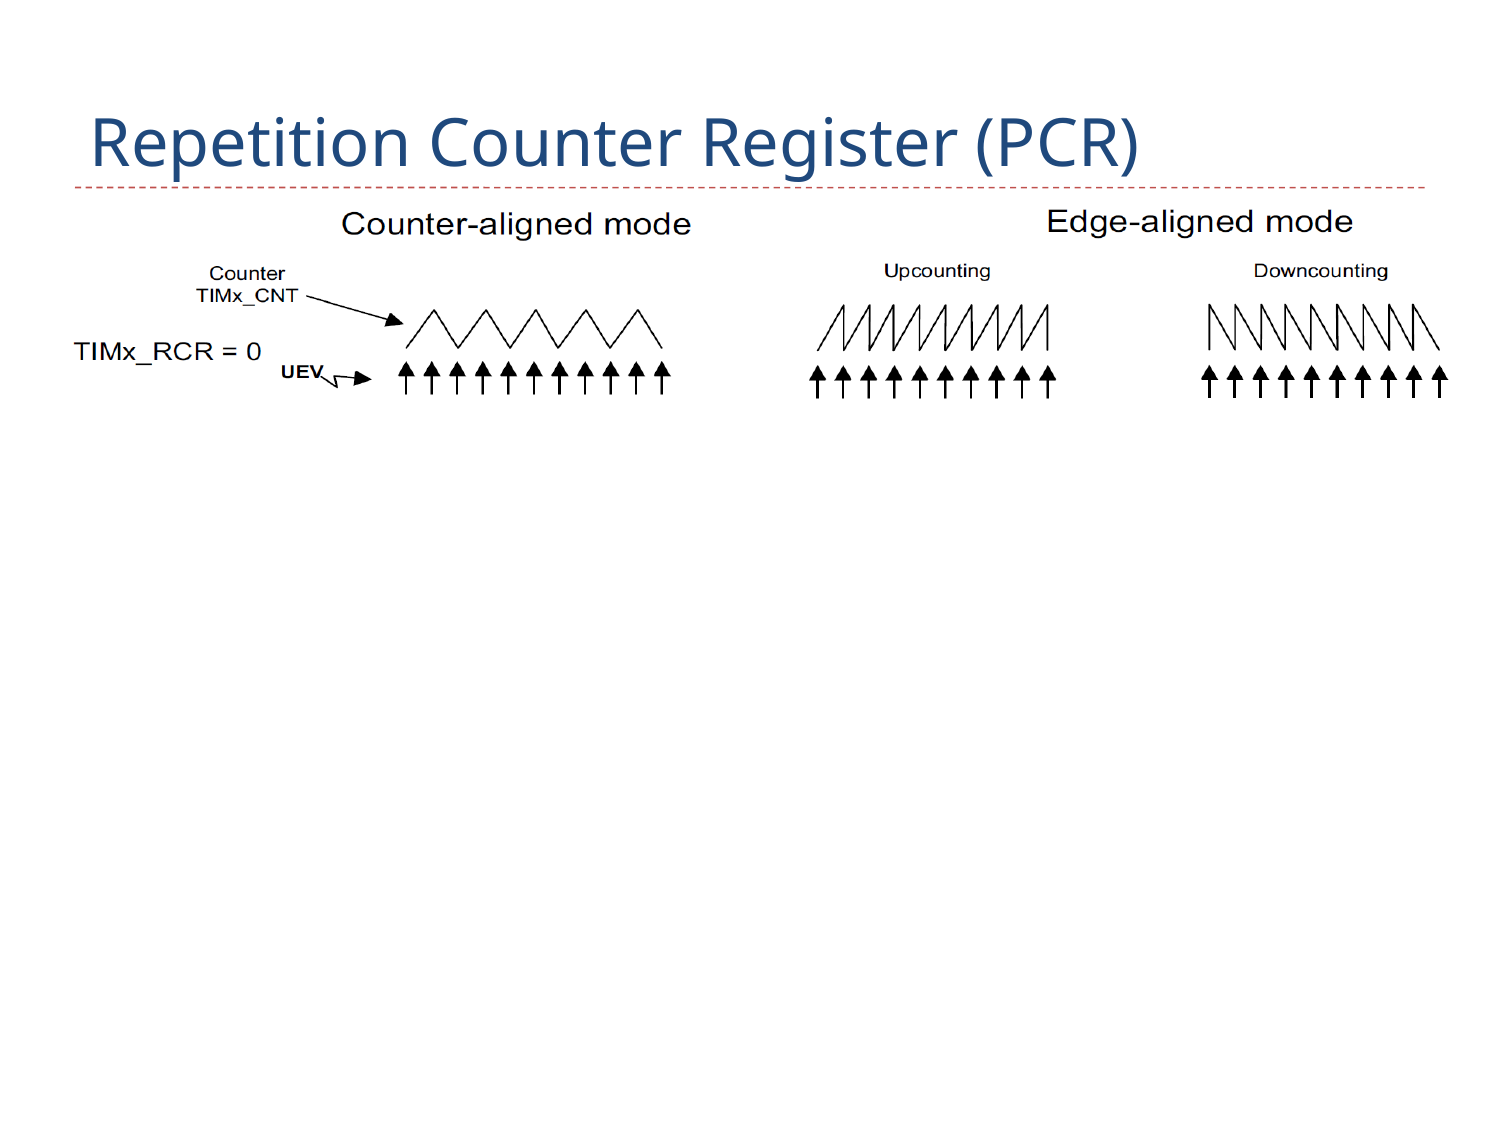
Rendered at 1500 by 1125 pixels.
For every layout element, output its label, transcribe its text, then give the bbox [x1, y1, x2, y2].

picture [0, 195, 1500, 1125]
title Repetition Counter Register (PCR) [75, 24, 1425, 188]
